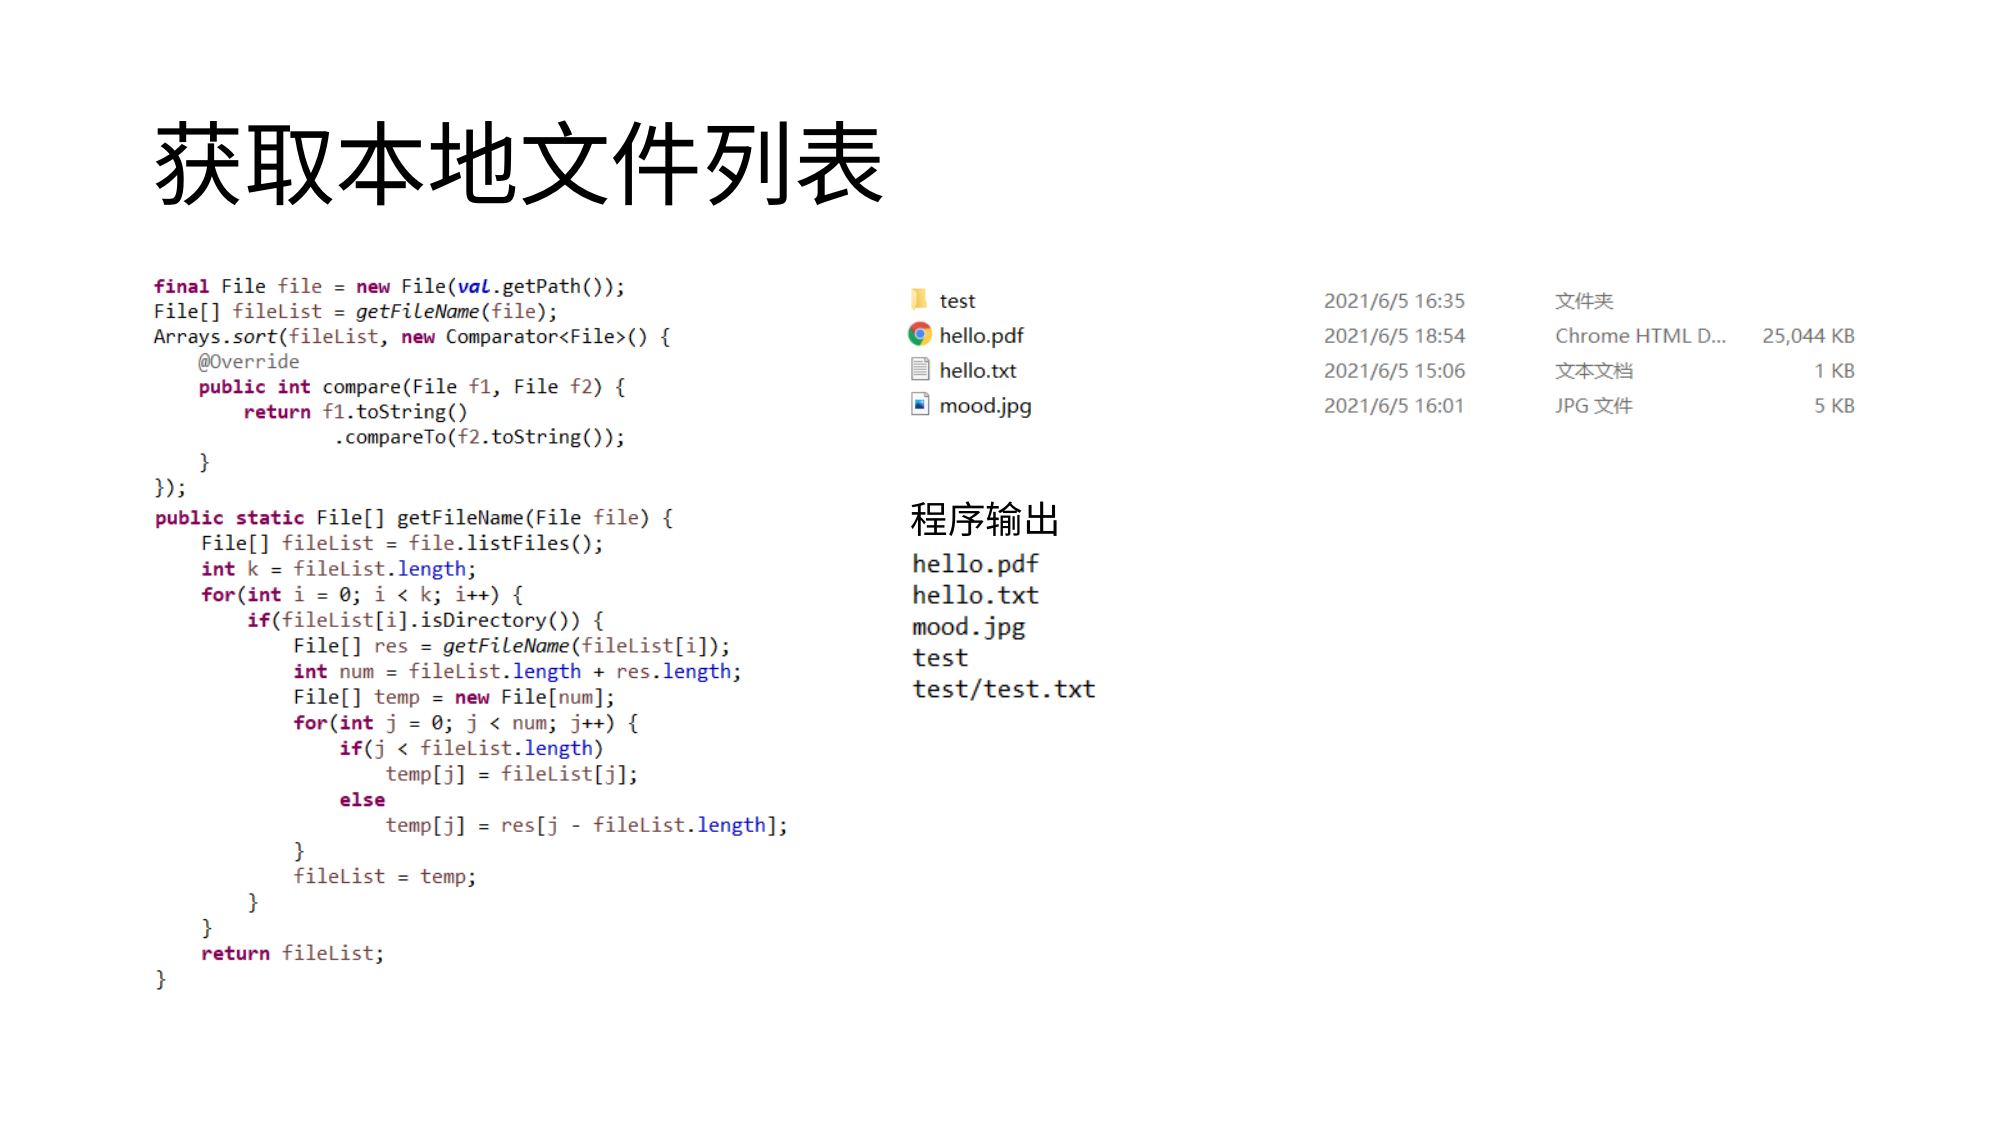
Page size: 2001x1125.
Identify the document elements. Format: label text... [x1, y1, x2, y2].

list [150, 273, 675, 504]
title 获取本地文件列表 [137, 59, 1863, 278]
picture [905, 277, 1863, 427]
picture [150, 504, 793, 996]
text_box 程序输出 [896, 488, 1076, 549]
picture [908, 546, 1106, 708]
